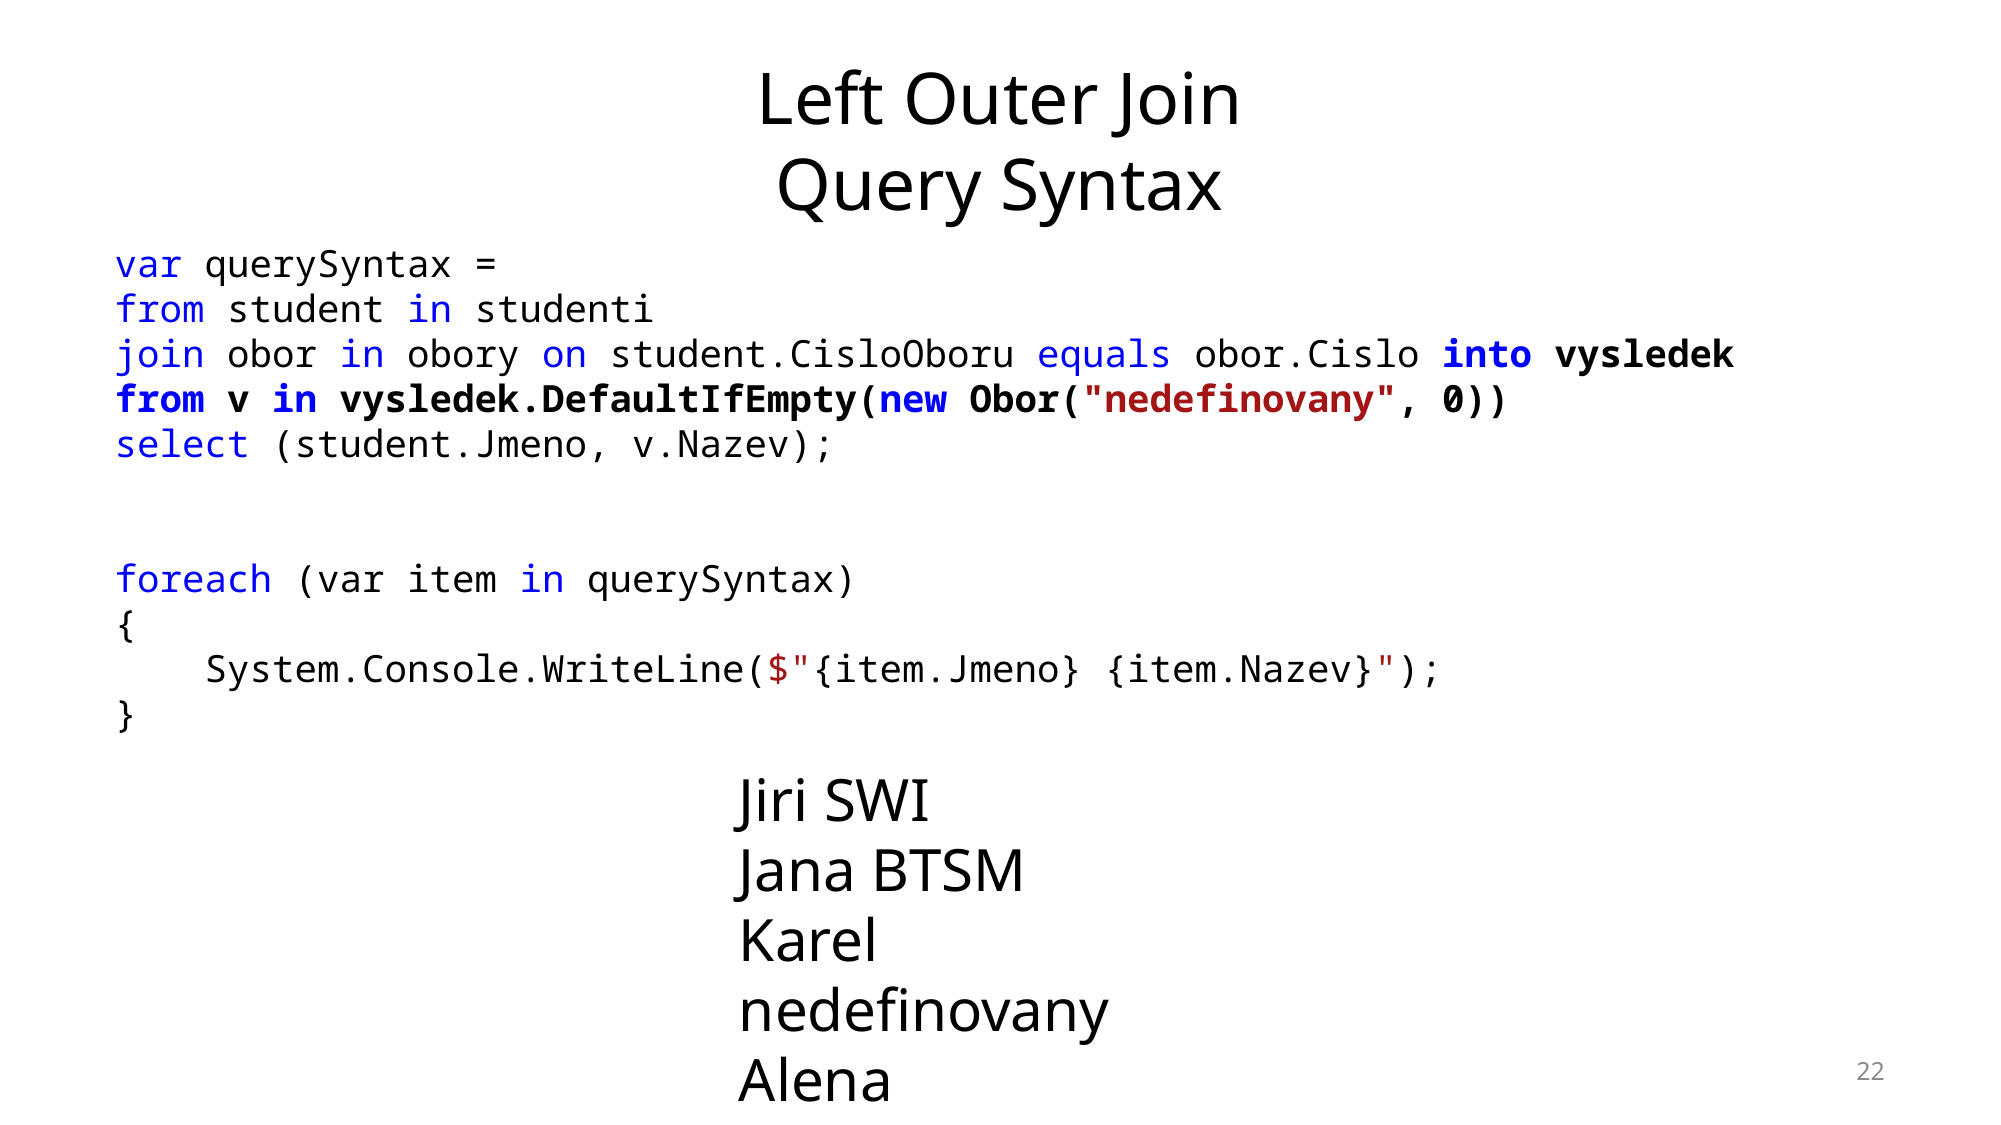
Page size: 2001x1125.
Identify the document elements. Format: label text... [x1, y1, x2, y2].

title Left Outer Join Query Syntax [99, 45, 1900, 232]
slide_number 22 [1433, 1042, 1900, 1103]
text_box Jiri SWI Jana BTSM Karel nedefinovany Alena nedefinovany [724, 756, 1276, 1125]
text_box var querySyntax = from student in studenti join obor in obory on student.CisloOboru equals obor.Cislo into vysledek from v in vysledek.DefaultIfEmpty(new Obor("nedefinovany", 0)) select (student.Jmeno, v.Nazev); foreach (var item in querySyntax) { System.Console.WriteLine($"{item.Jmeno} {item.Nazev}"); } [99, 232, 1900, 743]
